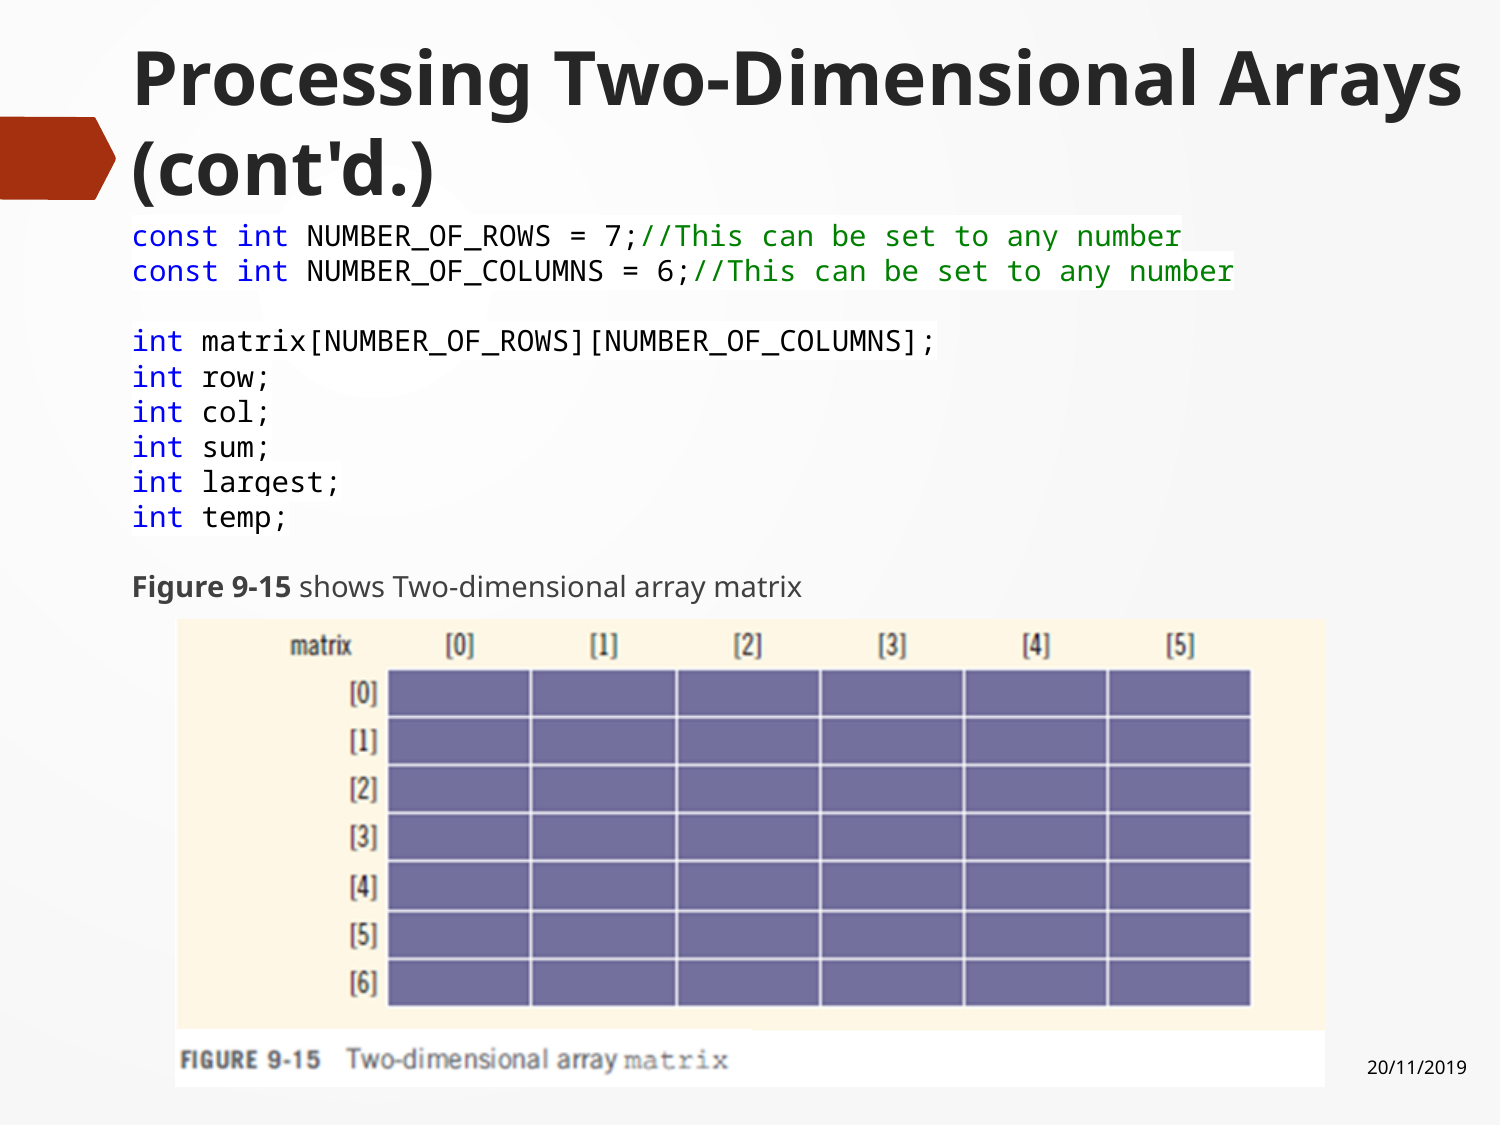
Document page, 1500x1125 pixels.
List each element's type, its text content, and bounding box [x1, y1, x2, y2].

picture [175, 619, 1325, 1088]
title Processing Two-Dimensional Arrays (cont'd.) [116, 23, 1483, 158]
list const int NUMBER_OF_ROWS = 7;//This can be set to any number const int NUMBER_OF_COLUMNS = 6;//This can be set to any number int matrix[NUMBER_OF_ROWS][NUMBER_OF_COLUMNS]; int row; int col; int sum; int largest; int temp; Figure 9-15 shows Two-dimensional array matrix [116, 210, 1483, 1029]
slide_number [1260, 1037, 1483, 1098]
